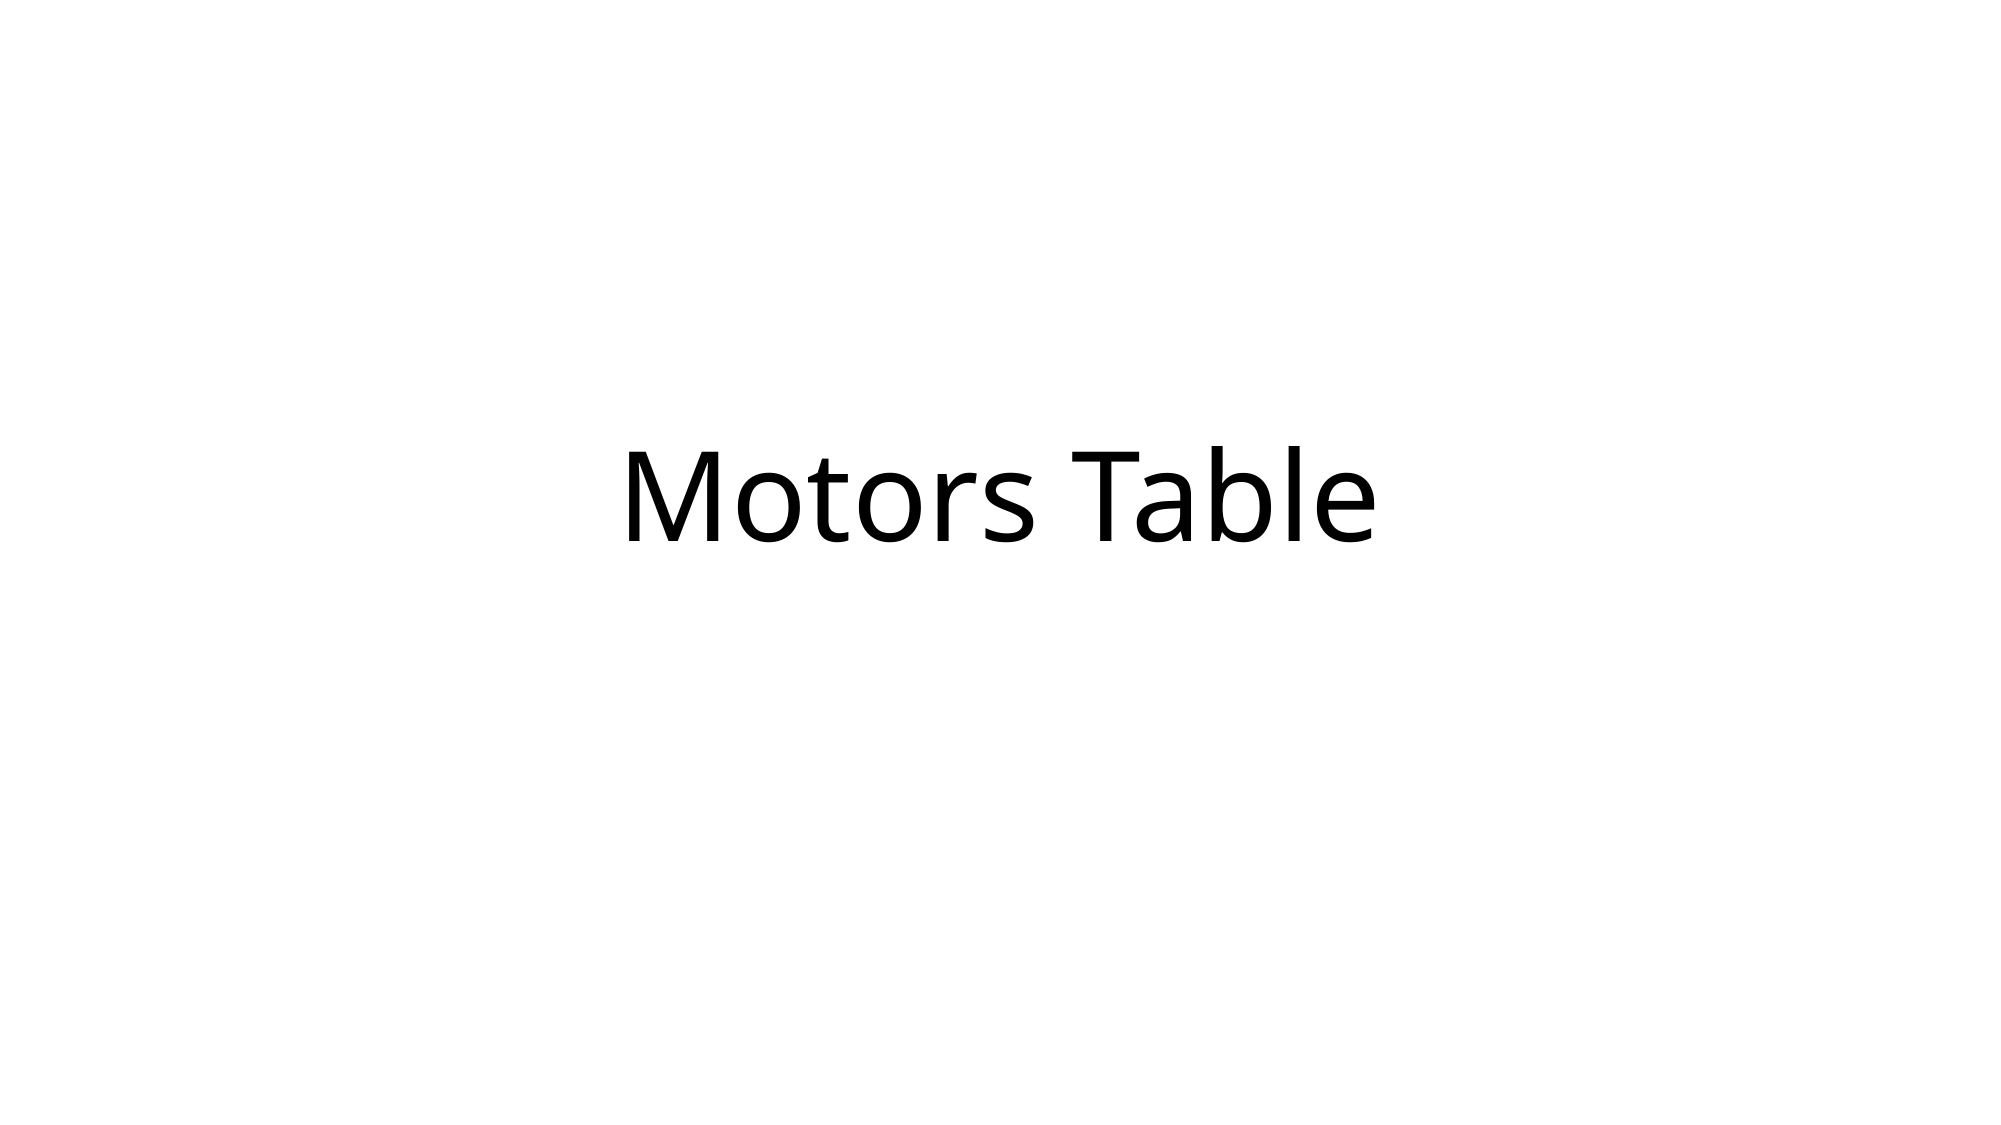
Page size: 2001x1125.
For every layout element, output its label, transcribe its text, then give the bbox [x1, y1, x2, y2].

title Motors Table [249, 184, 1750, 576]
